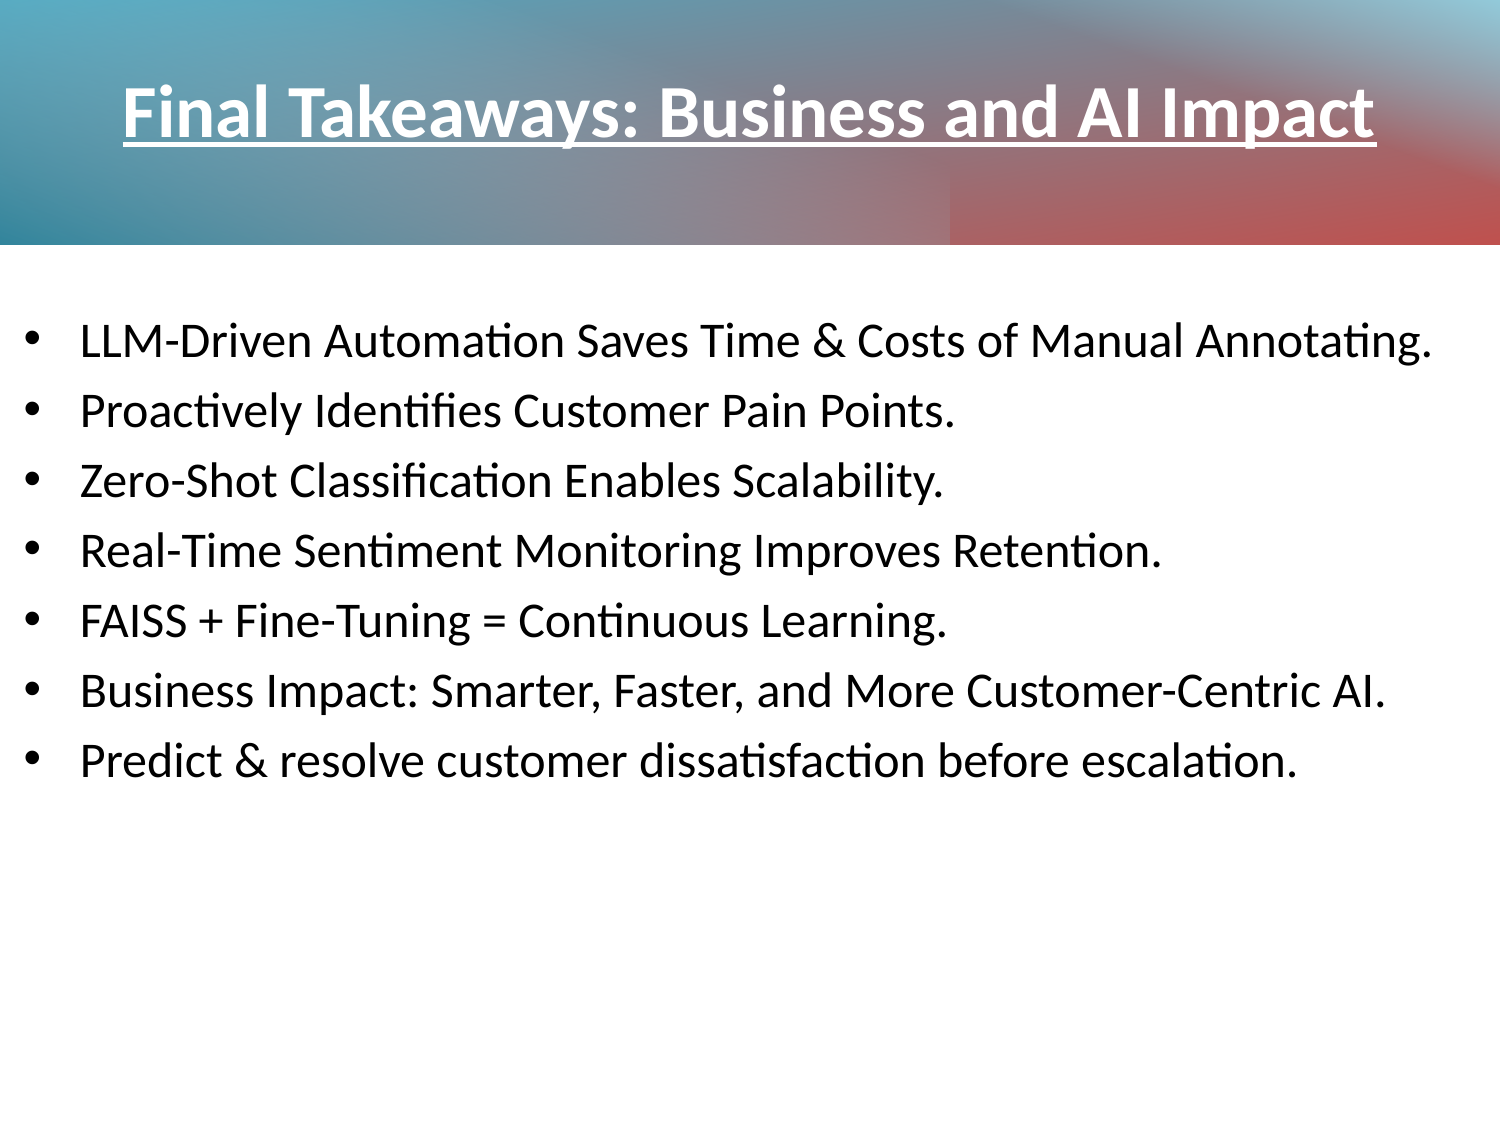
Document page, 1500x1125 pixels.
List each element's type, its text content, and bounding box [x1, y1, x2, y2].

list LLM-Driven Automation Saves Time & Costs of Manual Annotating. Proactively Identifies Customer Pain Points. Zero-Shot Classification Enables Scalability. Real-Time Sentiment Monitoring Improves Retention. FAISS + Fine-Tuning = Continuous Learning. Business Impact: Smarter, Faster, and More Customer-Centric AI. Predict & resolve customer dissatisfaction before escalation. [8, 300, 1492, 825]
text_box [0, 0, 1500, 245]
